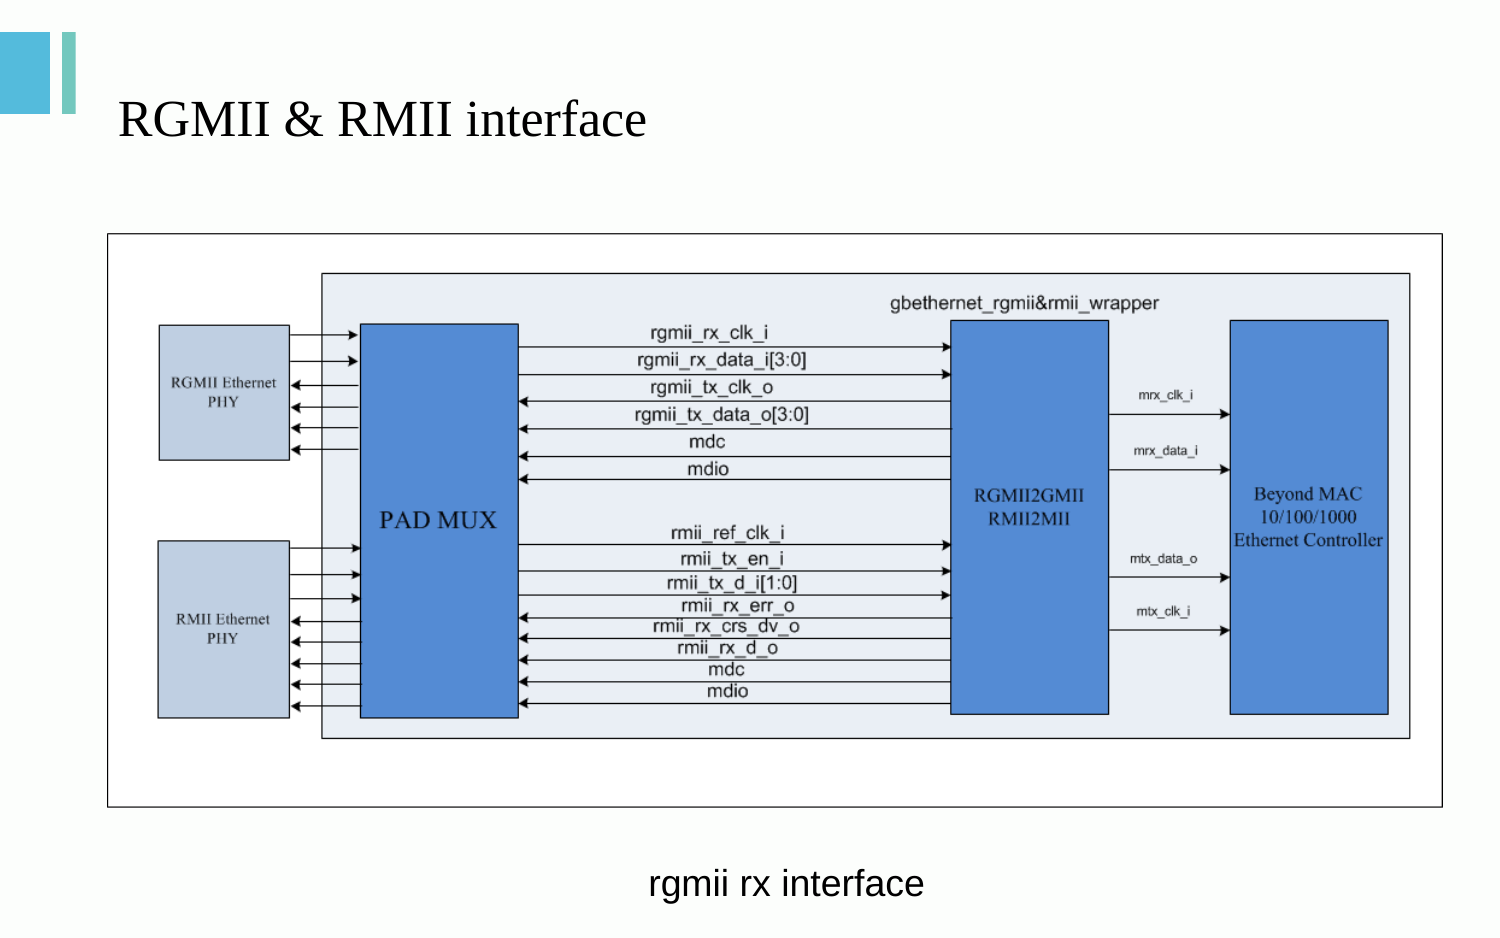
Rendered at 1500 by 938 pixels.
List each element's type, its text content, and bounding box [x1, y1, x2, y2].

text_box rgmii rx interface [633, 851, 940, 912]
picture [107, 232, 1443, 809]
text_box RGMII & RMII interface [106, 57, 1444, 174]
text_box [53, 208, 1223, 269]
